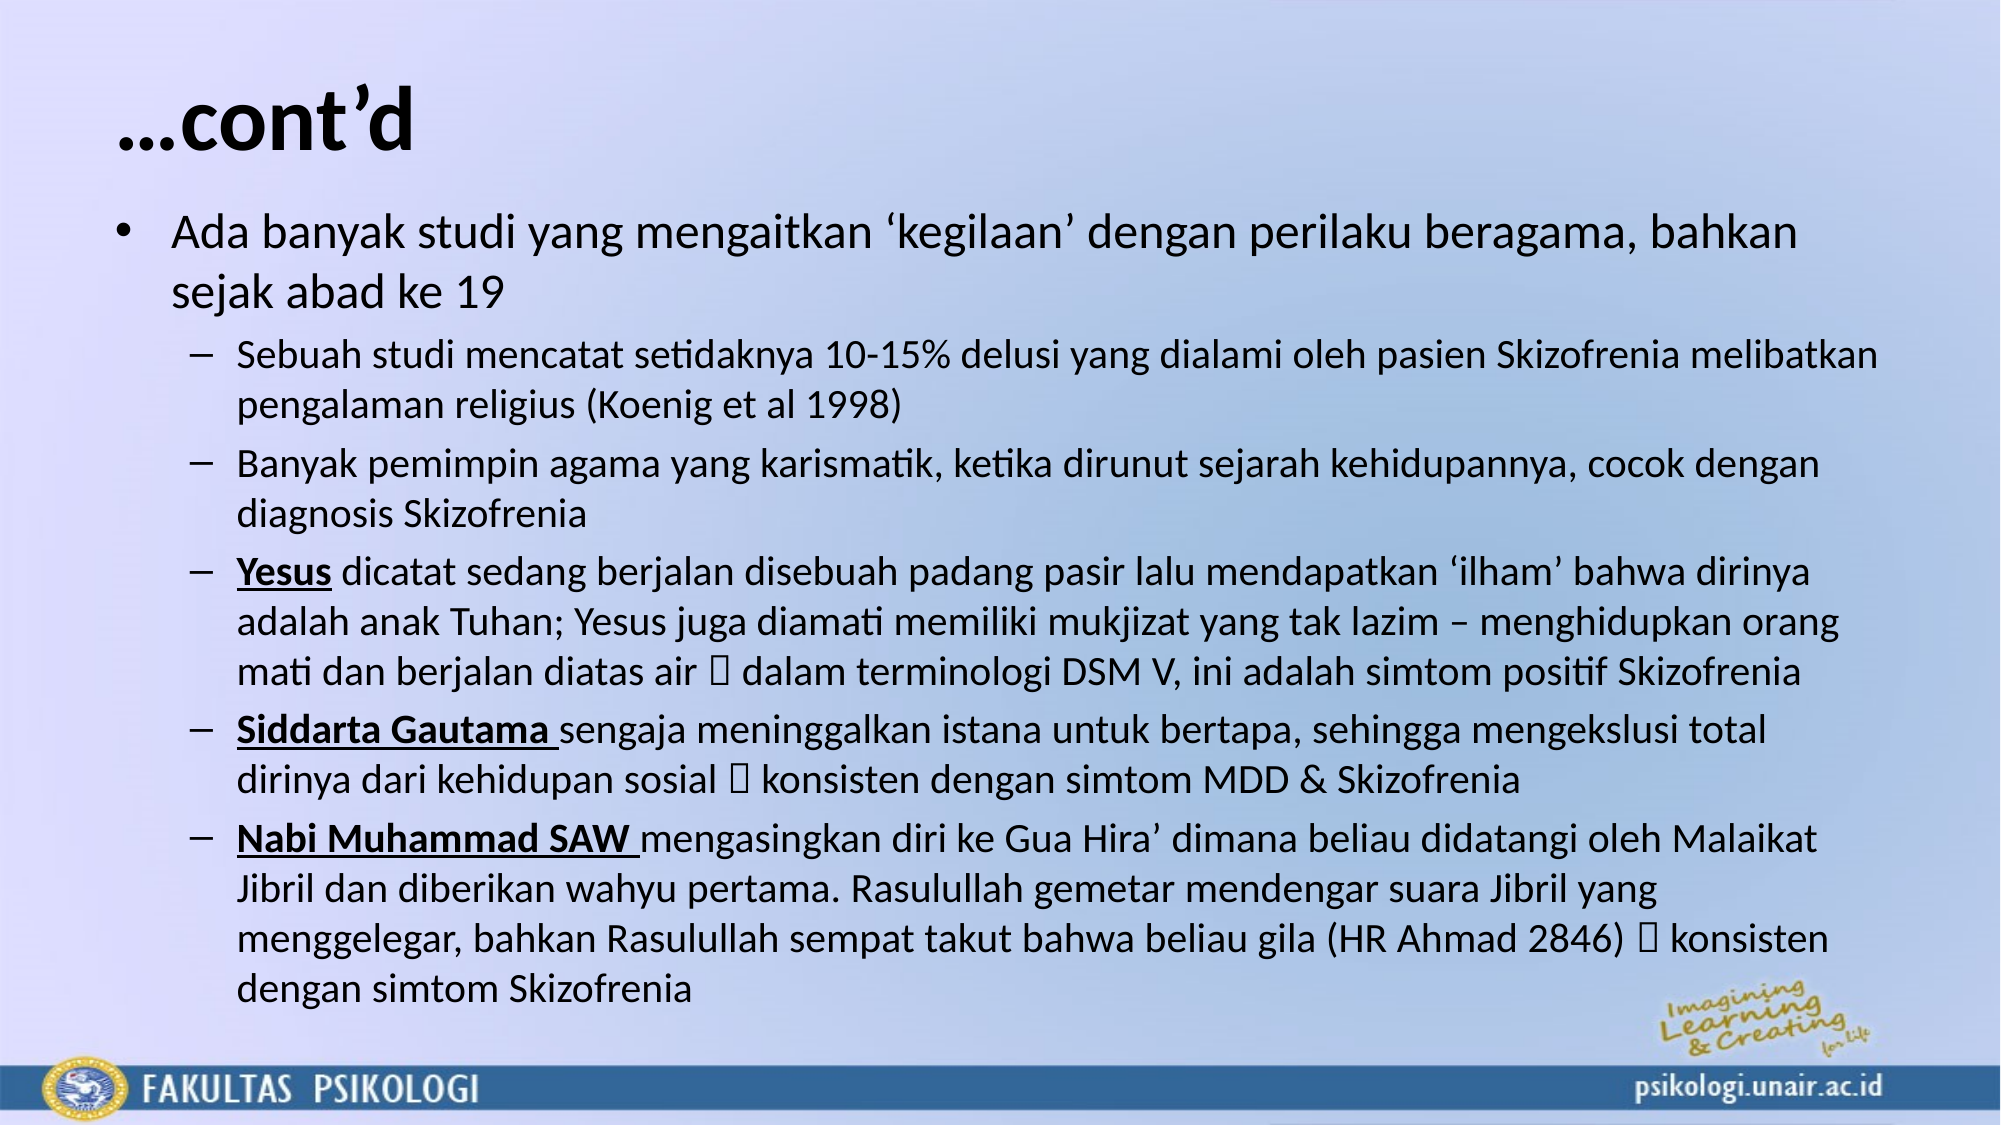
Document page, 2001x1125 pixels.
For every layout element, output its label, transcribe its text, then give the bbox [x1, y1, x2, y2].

title …cont’d [99, 34, 1900, 191]
list Ada banyak studi yang mengaitkan ‘kegilaan’ dengan perilaku beragama, bahkan sejak abad ke 19 Sebuah studi mencatat setidaknya 10-15% delusi yang dialami oleh pasien Skizofrenia melibatkan pengalaman religius (Koenig et al 1998) Banyak pemimpin agama yang karismatik, ketika dirunut sejarah kehidupannya, cocok dengan diagnosis Skizofrenia Yesus dicatat sedang berjalan disebuah padang pasir lalu mendapatkan ‘ilham’ bahwa dirinya adalah anak Tuhan; Yesus juga diamati memiliki mukjizat yang tak lazim – menghidupkan orang mati dan berjalan diatas air  dalam terminologi DSM V, ini adalah simtom positif Skizofrenia Siddarta Gautama sengaja meninggalkan istana untuk bertapa, sehingga mengekslusi total dirinya dari kehidupan sosial  konsisten dengan simtom MDD & Skizofrenia Nabi Muhammad SAW mengasingkan diri ke Gua Hira’ dimana beliau didatangi oleh Malaikat Jibril dan diberikan wahyu pertama. Rasulullah gemetar mendengar suara Jibril yang menggelegar, bahkan Rasulullah sempat takut bahwa beliau gila (HR Ahmad 2846)  konsisten dengan simtom Skizofrenia [99, 191, 1900, 934]
picture [0, 0, 2001, 1125]
